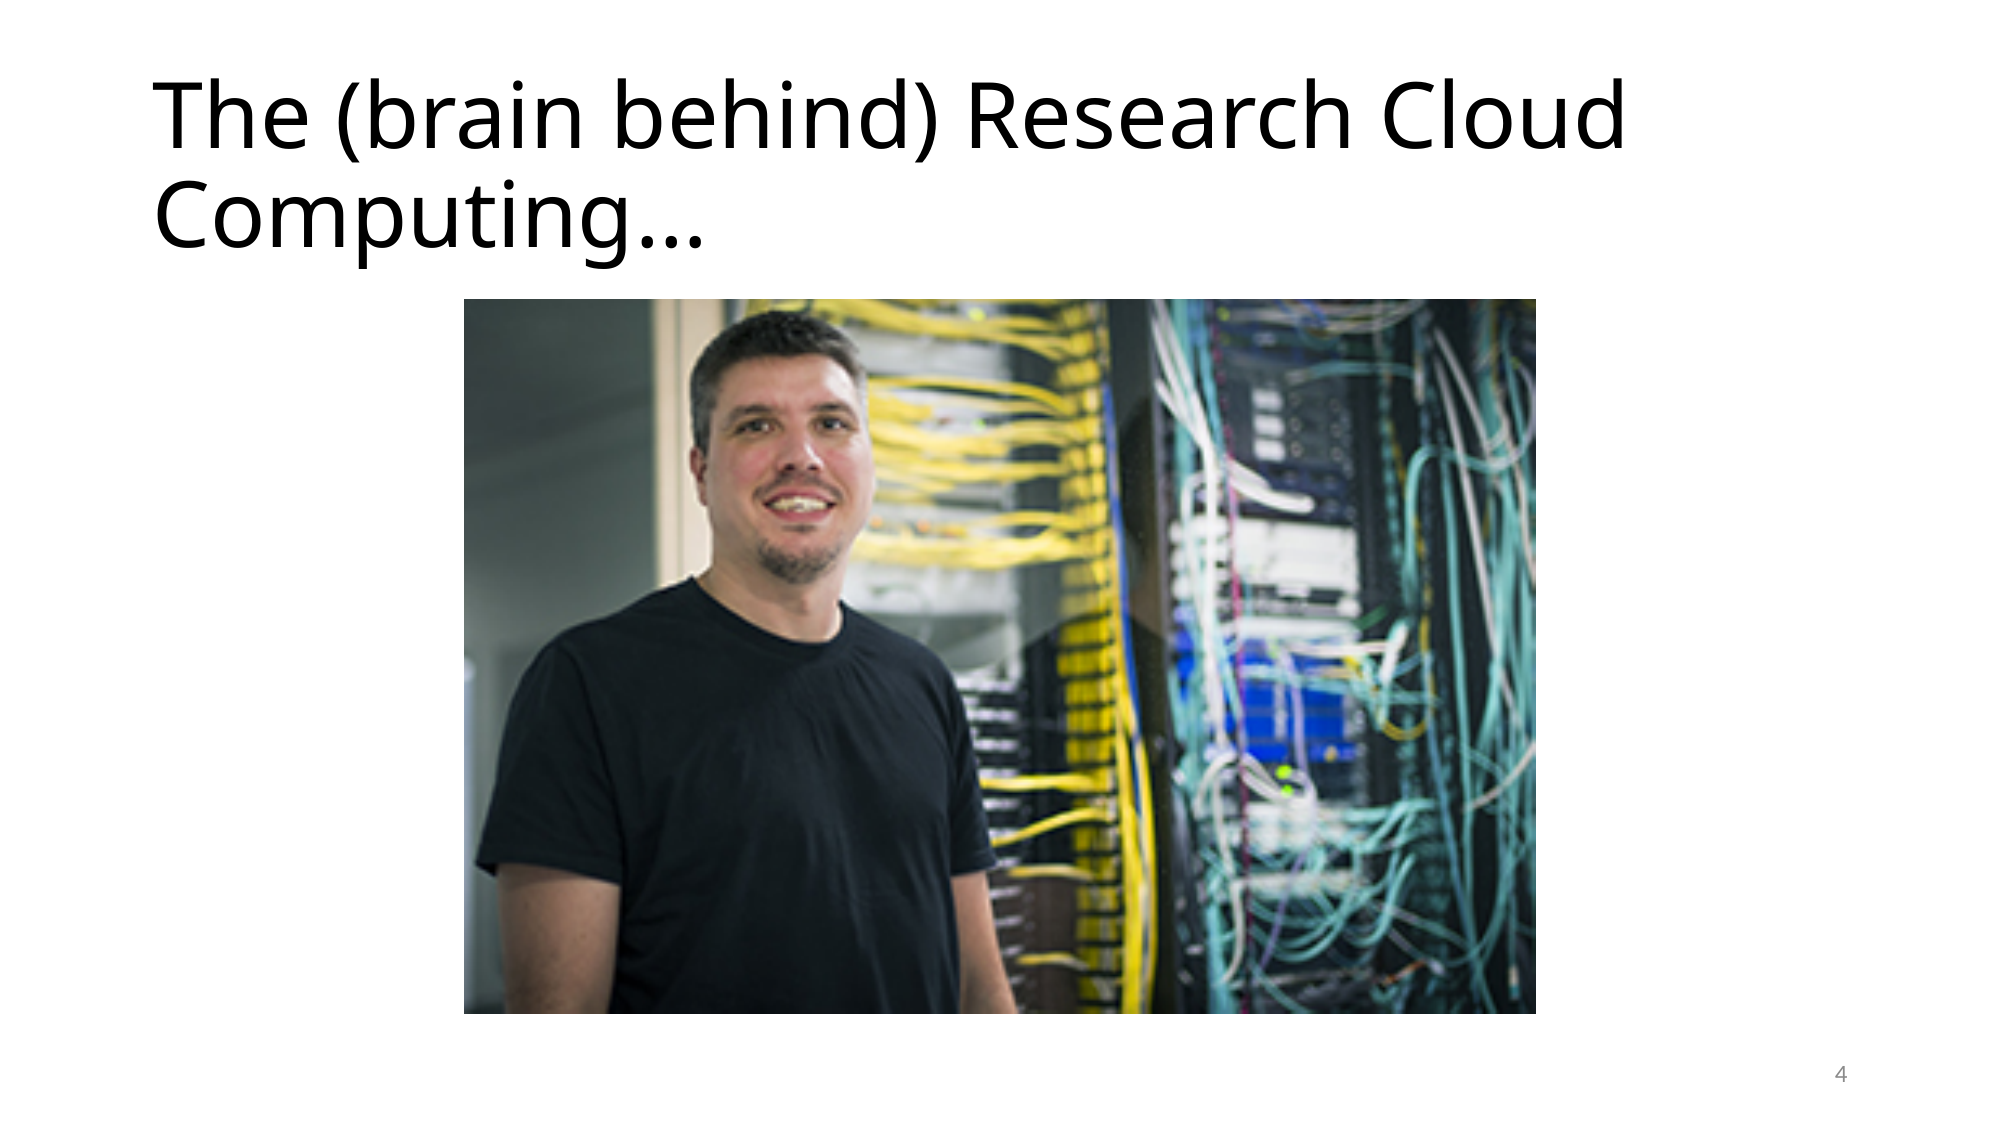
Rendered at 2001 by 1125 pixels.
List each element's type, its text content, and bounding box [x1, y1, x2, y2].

slide_number 4 [1412, 1042, 1863, 1103]
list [137, 299, 1863, 1014]
title The (brain behind) Research Cloud Computing… [137, 59, 1863, 278]
